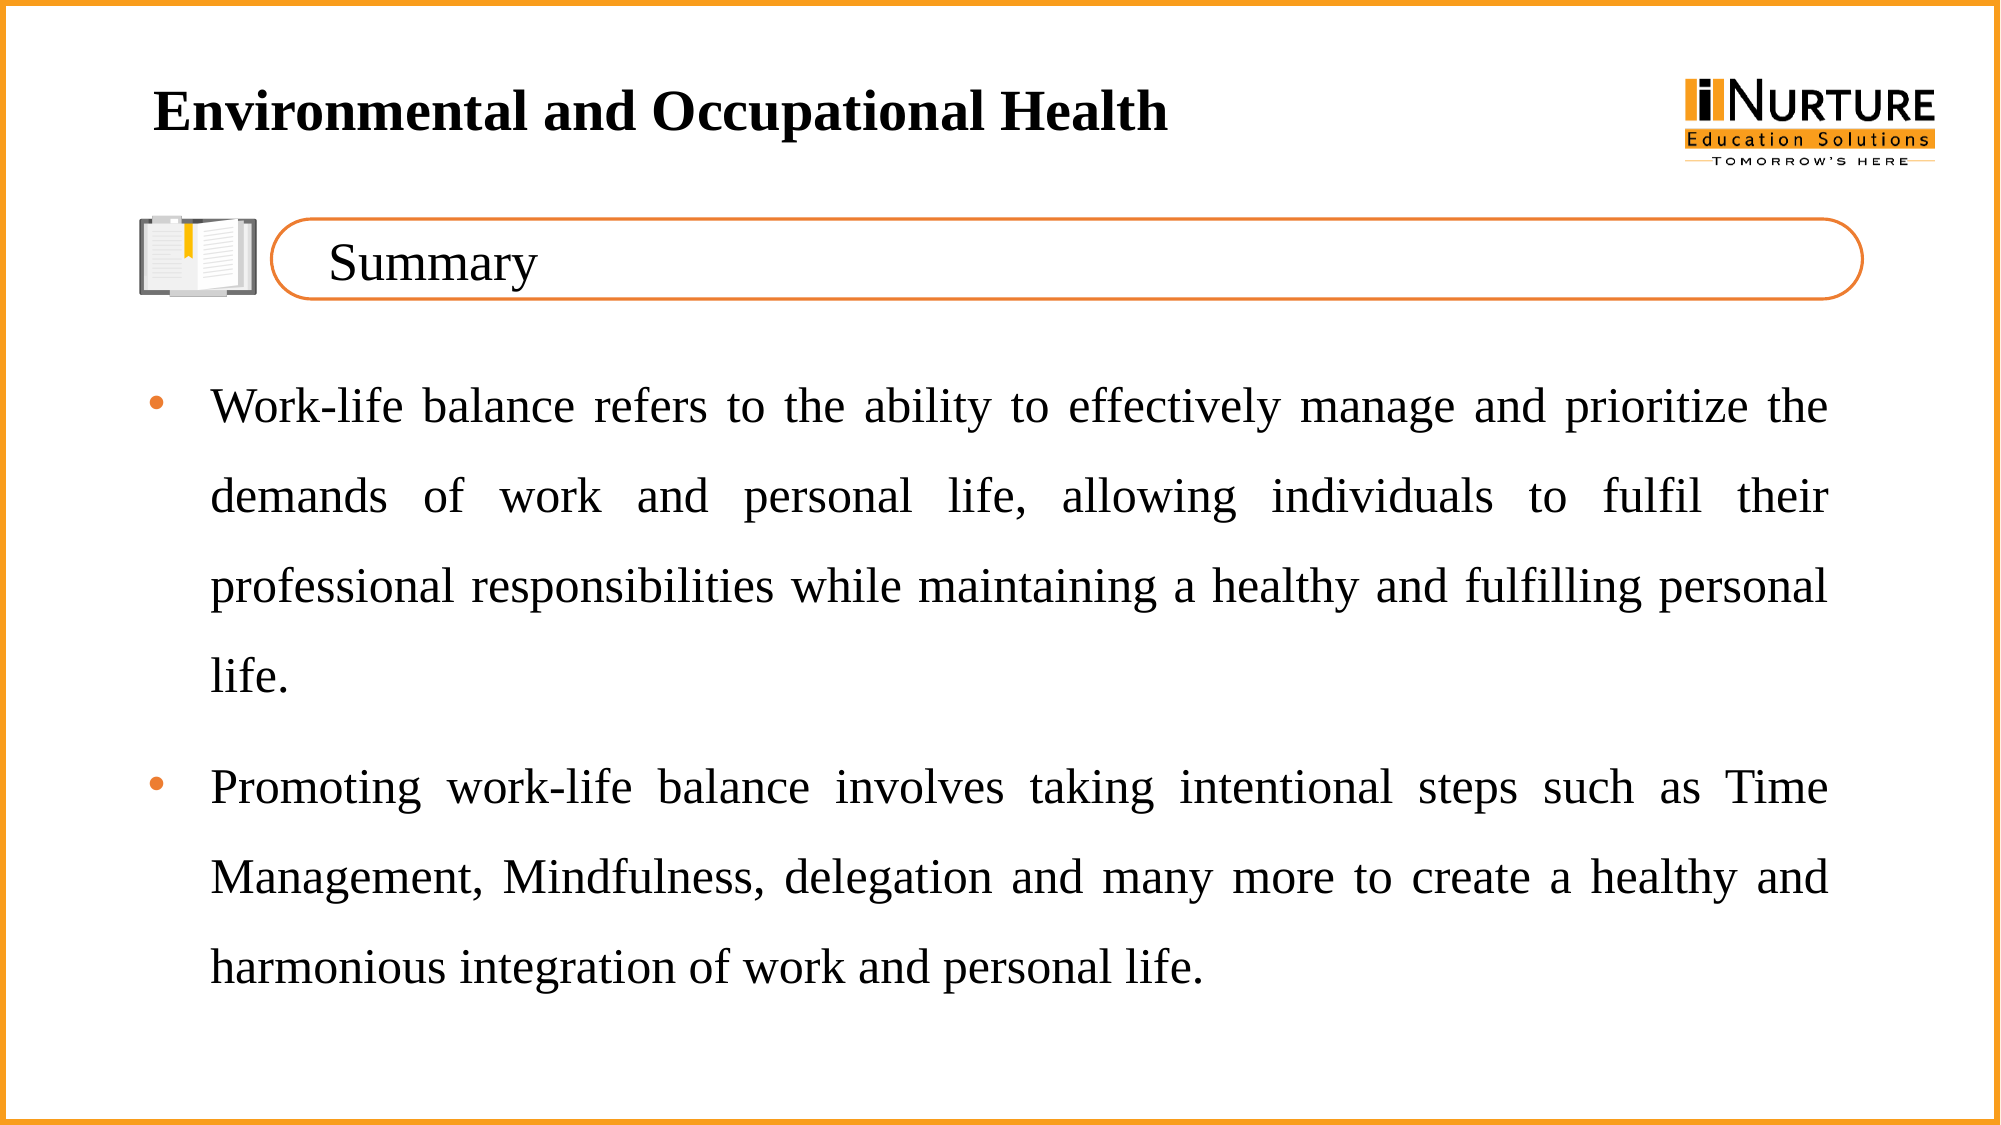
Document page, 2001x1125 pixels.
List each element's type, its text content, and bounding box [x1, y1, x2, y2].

list Environmental and Occupational Health [101, 72, 1656, 184]
picture [1665, 57, 1960, 184]
list Work-life balance refers to the ability to effectively manage and prioritize the demands of work and personal life, allowing individuals to fulfil their professional responsibilities while maintaining a healthy and fulfilling personal life. Promoting work-life balance involves taking intentional steps such as Time Management, Mindfulness, delegation and many more to create a healthy and harmonious integration of work and personal life. [120, 334, 1846, 1088]
text_box Summary [271, 218, 1863, 299]
picture [122, 184, 274, 334]
